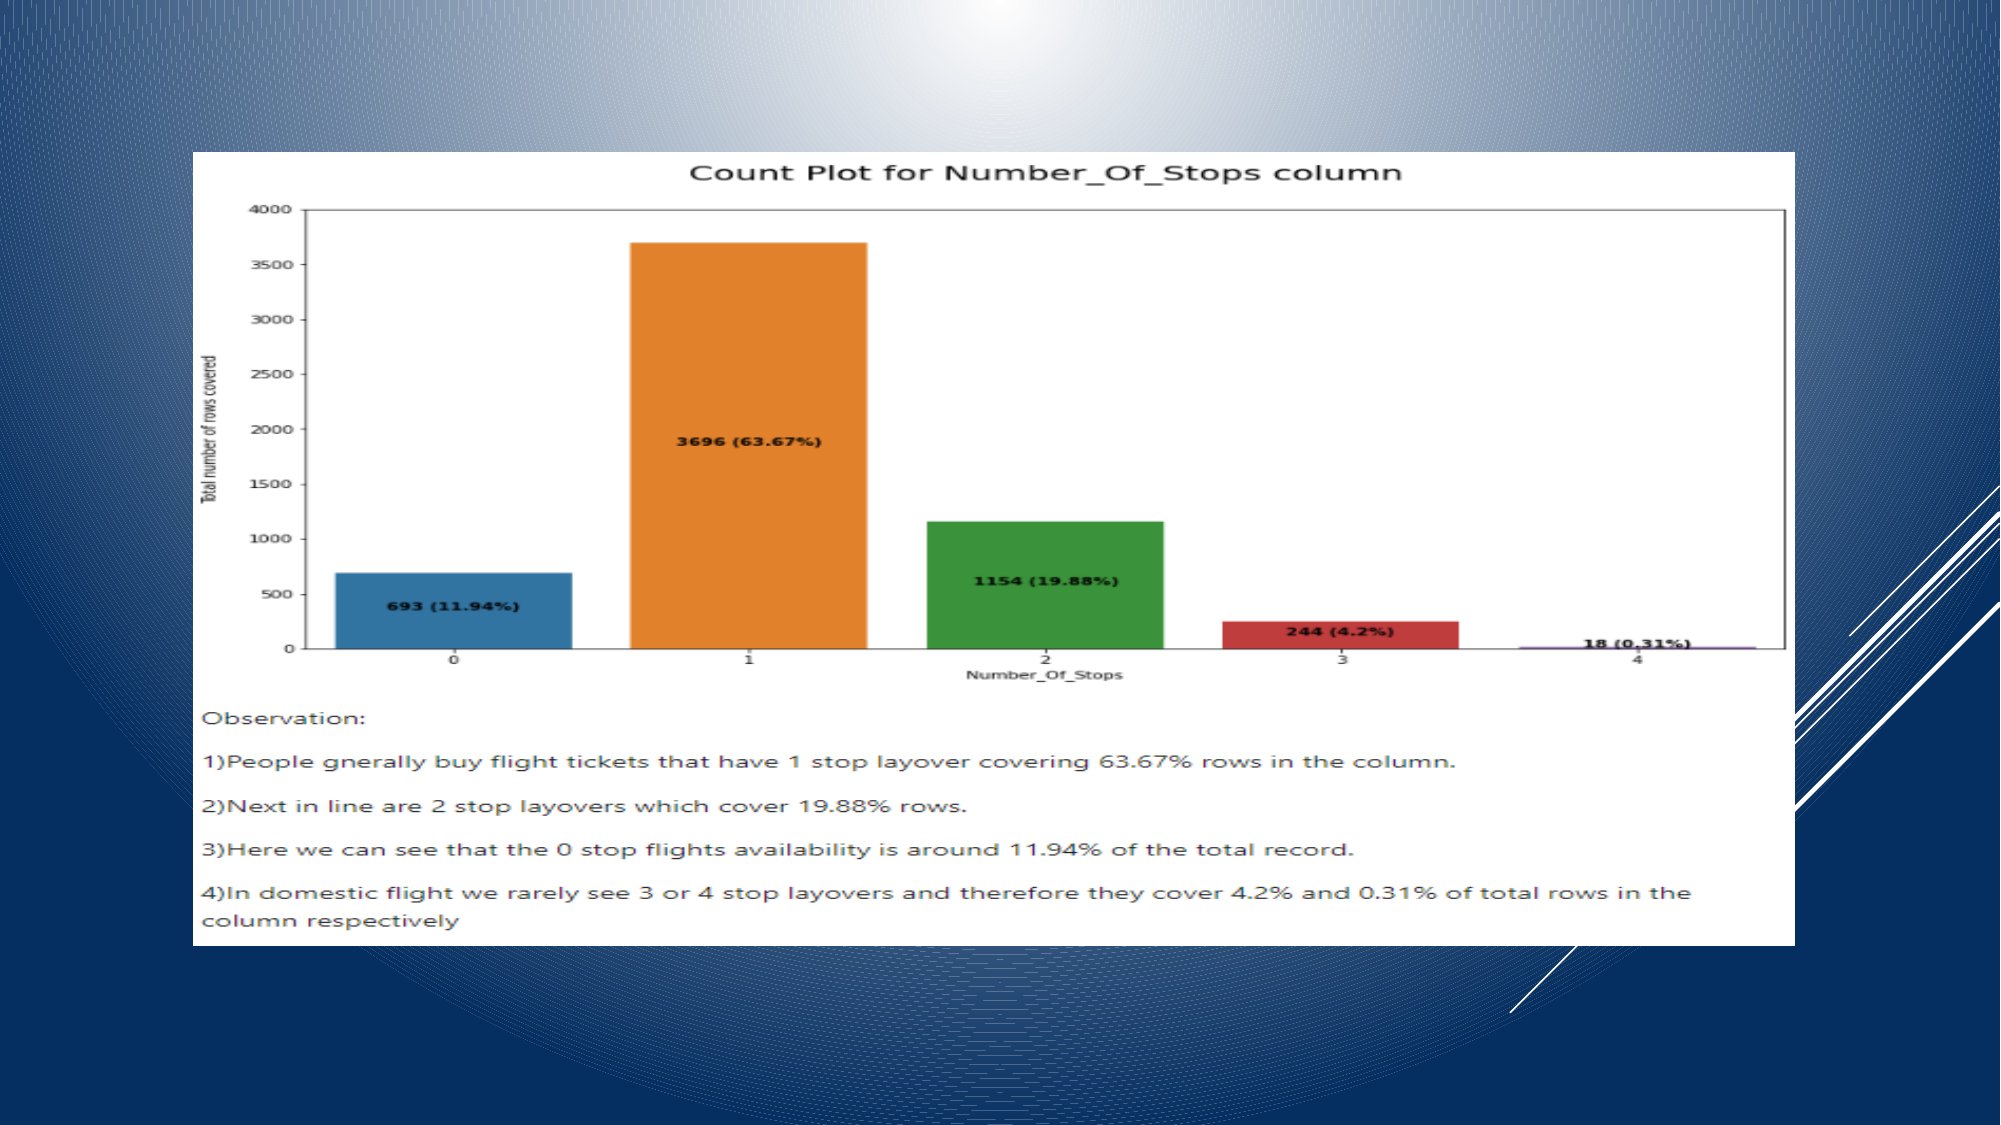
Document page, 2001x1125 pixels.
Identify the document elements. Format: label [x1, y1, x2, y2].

picture [192, 152, 1796, 946]
